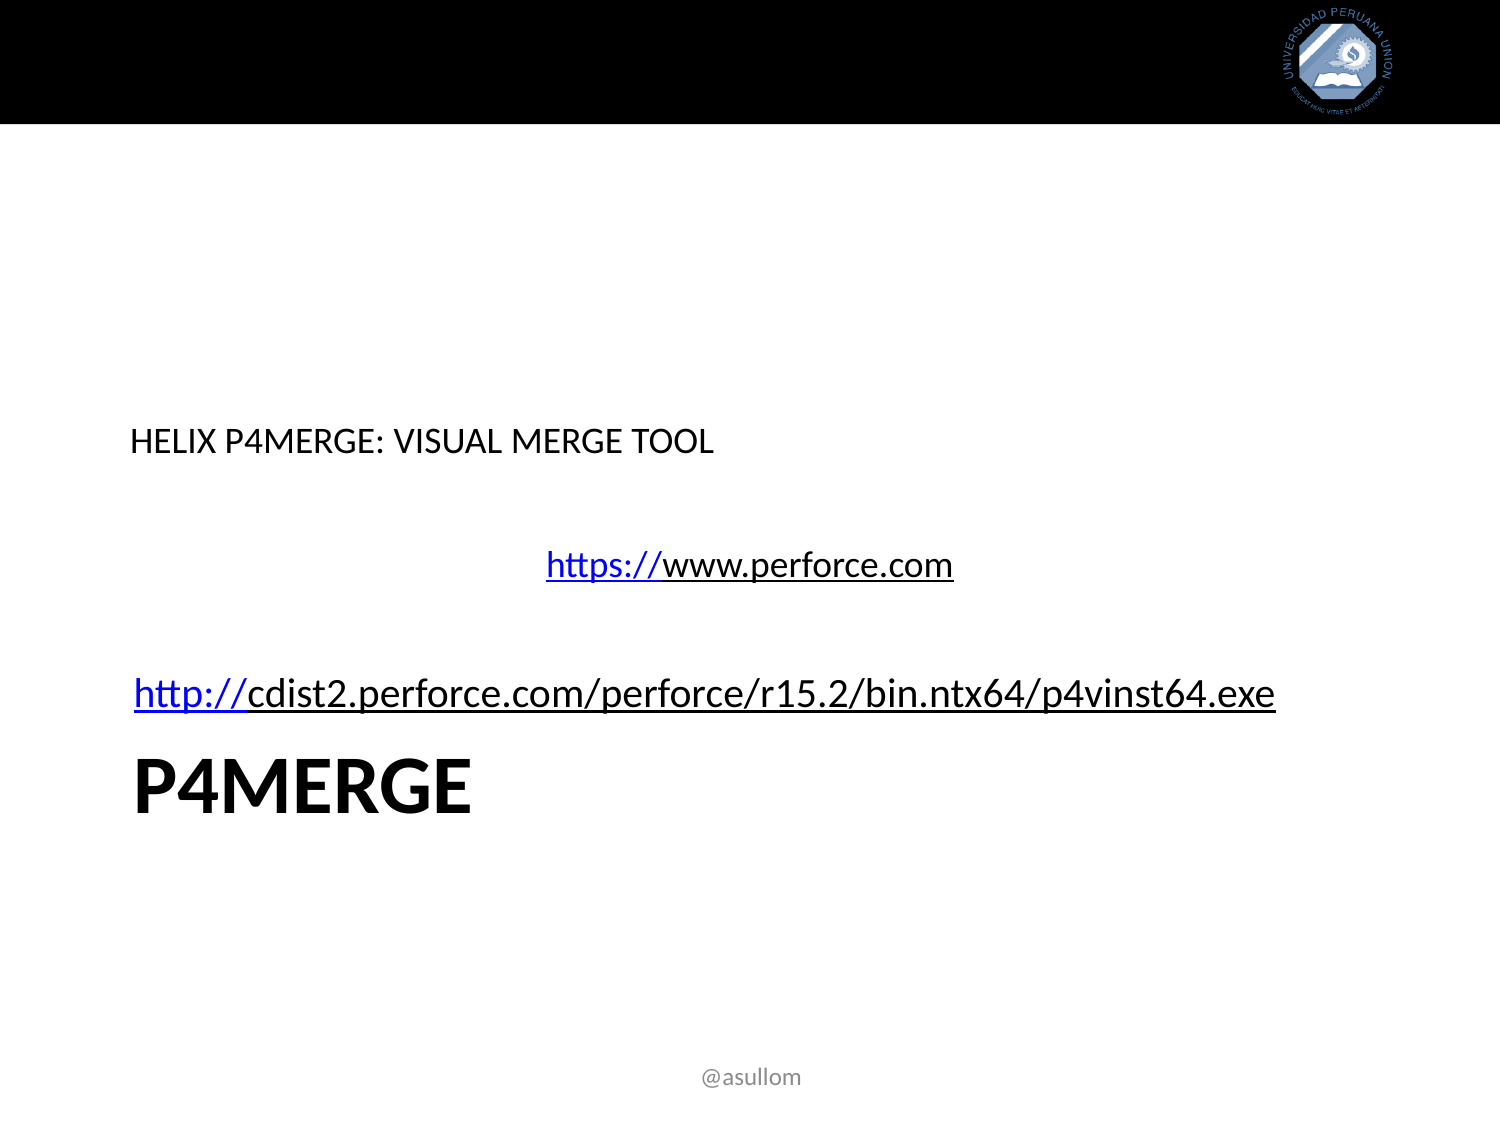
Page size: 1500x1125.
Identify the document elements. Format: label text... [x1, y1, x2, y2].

text_box HELIX P4MERGE: VISUAL MERGE TOOL [115, 408, 730, 469]
text_box https://www.perforce.com [531, 532, 978, 592]
list http://cdist2.perforce.com/perforce/r15.2/bin.ntx64/p4vinst64.exe [118, 476, 1394, 723]
title P4Merge [118, 723, 1394, 947]
